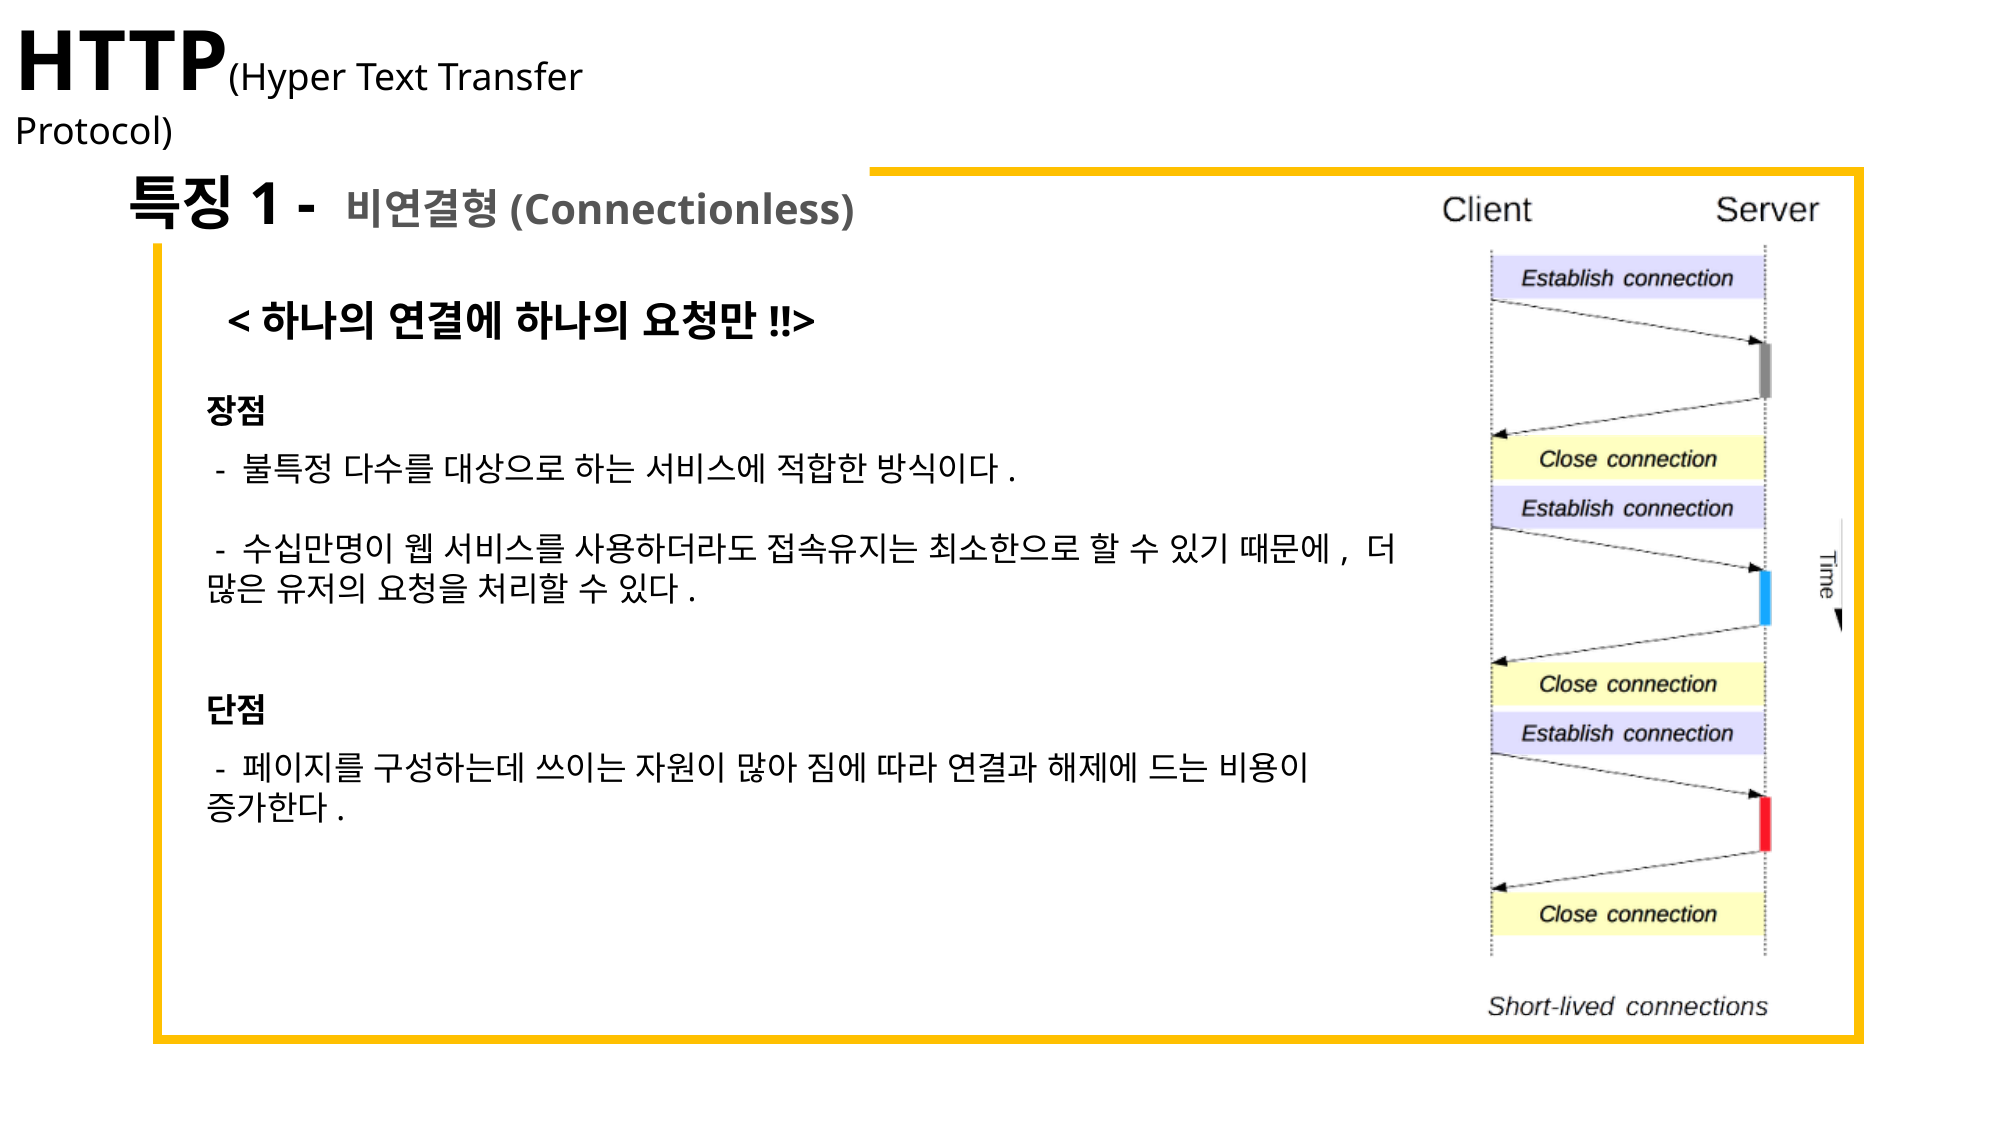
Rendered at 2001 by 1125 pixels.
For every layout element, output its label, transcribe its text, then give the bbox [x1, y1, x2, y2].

text_box - 페이지를 구성하는데 쓰이는 자원이 많아 짐에 따라 연결과 해제에 드는 비용이 증가한다. [191, 739, 1399, 835]
text_box 특징1 - 비연결형(Connectionless) [113, 158, 870, 244]
picture [1428, 181, 1843, 1028]
text_box [157, 170, 1860, 1041]
text_box 장점 [191, 383, 283, 438]
text_box - 불특정 다수를 대상으로 하는 서비스에 적합한 방식이다. - 수십만명이 웹 서비스를 사용하더라도 접속유지는 최소한으로 할 수 있기 때문에, 더 많은 유저의 요청을 처리할 수 있다. [191, 441, 1428, 616]
text_box 단점 [191, 681, 283, 737]
text_box <하나의 연결에 하나의 요청만!!> [212, 287, 832, 352]
text_box HTTP(Hyper Text Transfer Protocol) [0, 0, 670, 160]
